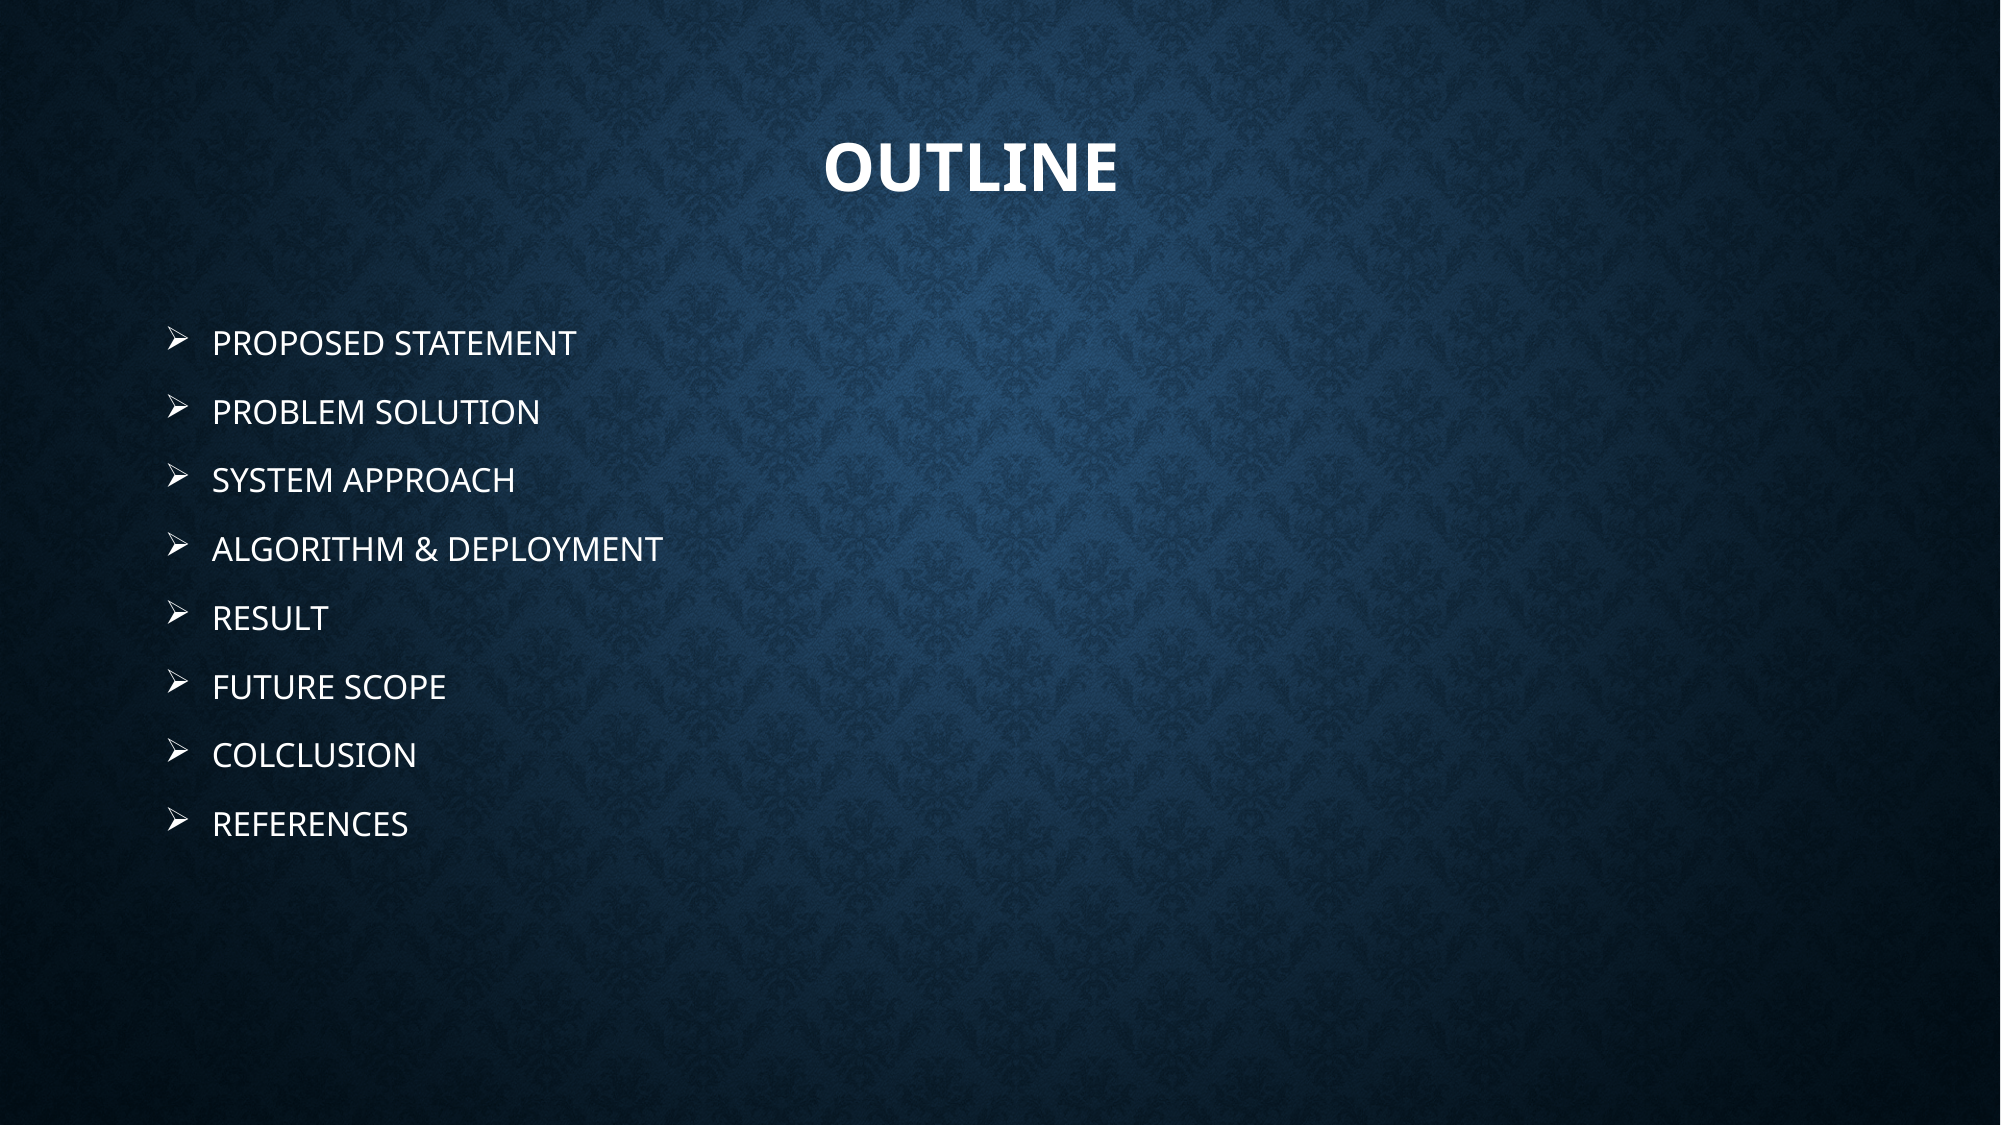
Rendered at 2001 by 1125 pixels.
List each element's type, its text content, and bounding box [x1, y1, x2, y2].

list PROPOSED STATEMENT PROBLEM SOLUTION SYSTEM APPROACH ALGORITHM & DEPLOYMENT RESULT FUTURE SCOPE COLCLUSION REFERENCES [149, 306, 1849, 950]
title OUTLINE [121, 26, 1821, 214]
